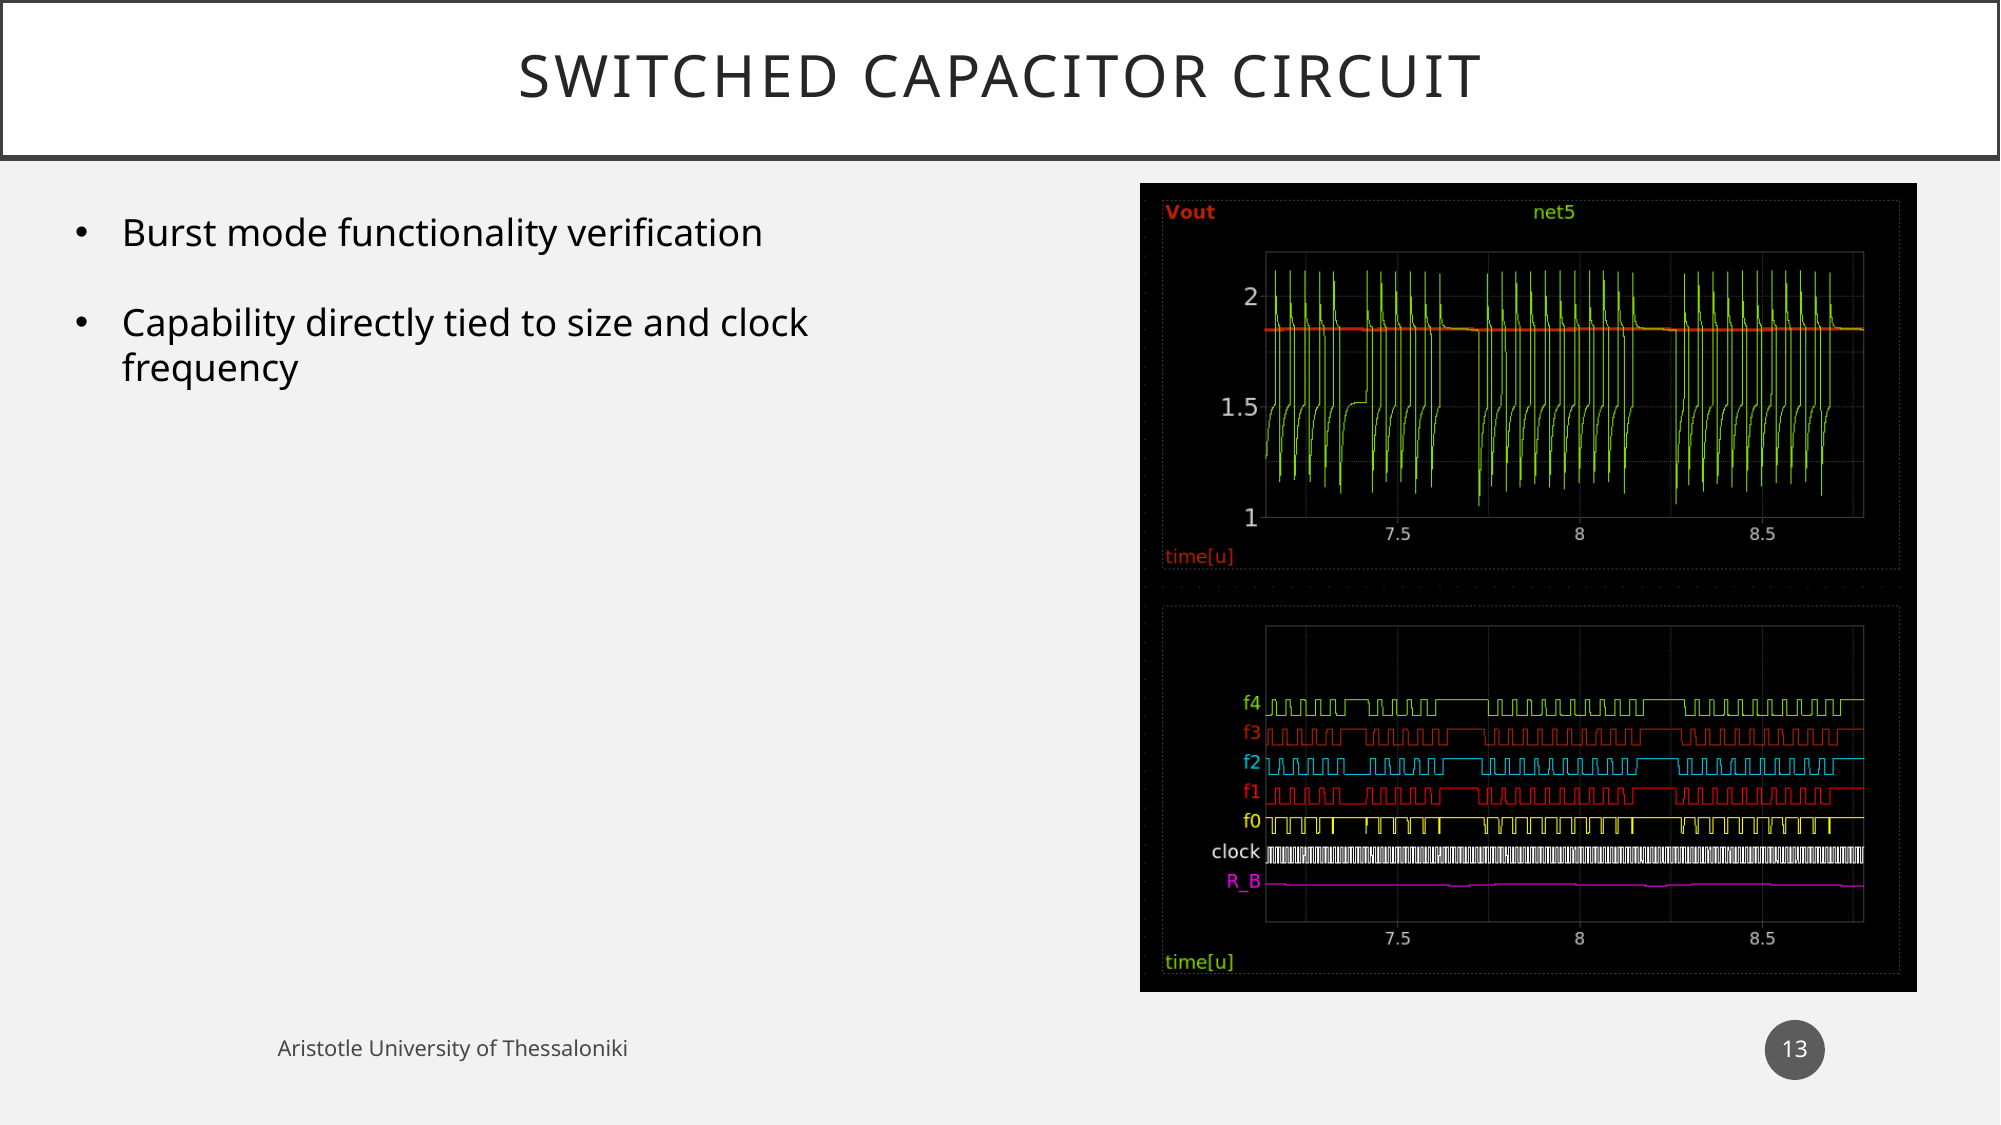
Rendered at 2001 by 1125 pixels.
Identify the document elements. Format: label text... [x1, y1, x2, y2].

picture [1140, 183, 1917, 992]
title Switched Capacitor Circuit [0, 0, 2000, 161]
text_box Burst mode functionality verification Capability directly tied to size and clock frequency [60, 201, 885, 442]
slide_number 13 [1764, 1019, 1825, 1080]
footer Aristotle University of Thessaloniki [262, 1023, 1231, 1076]
